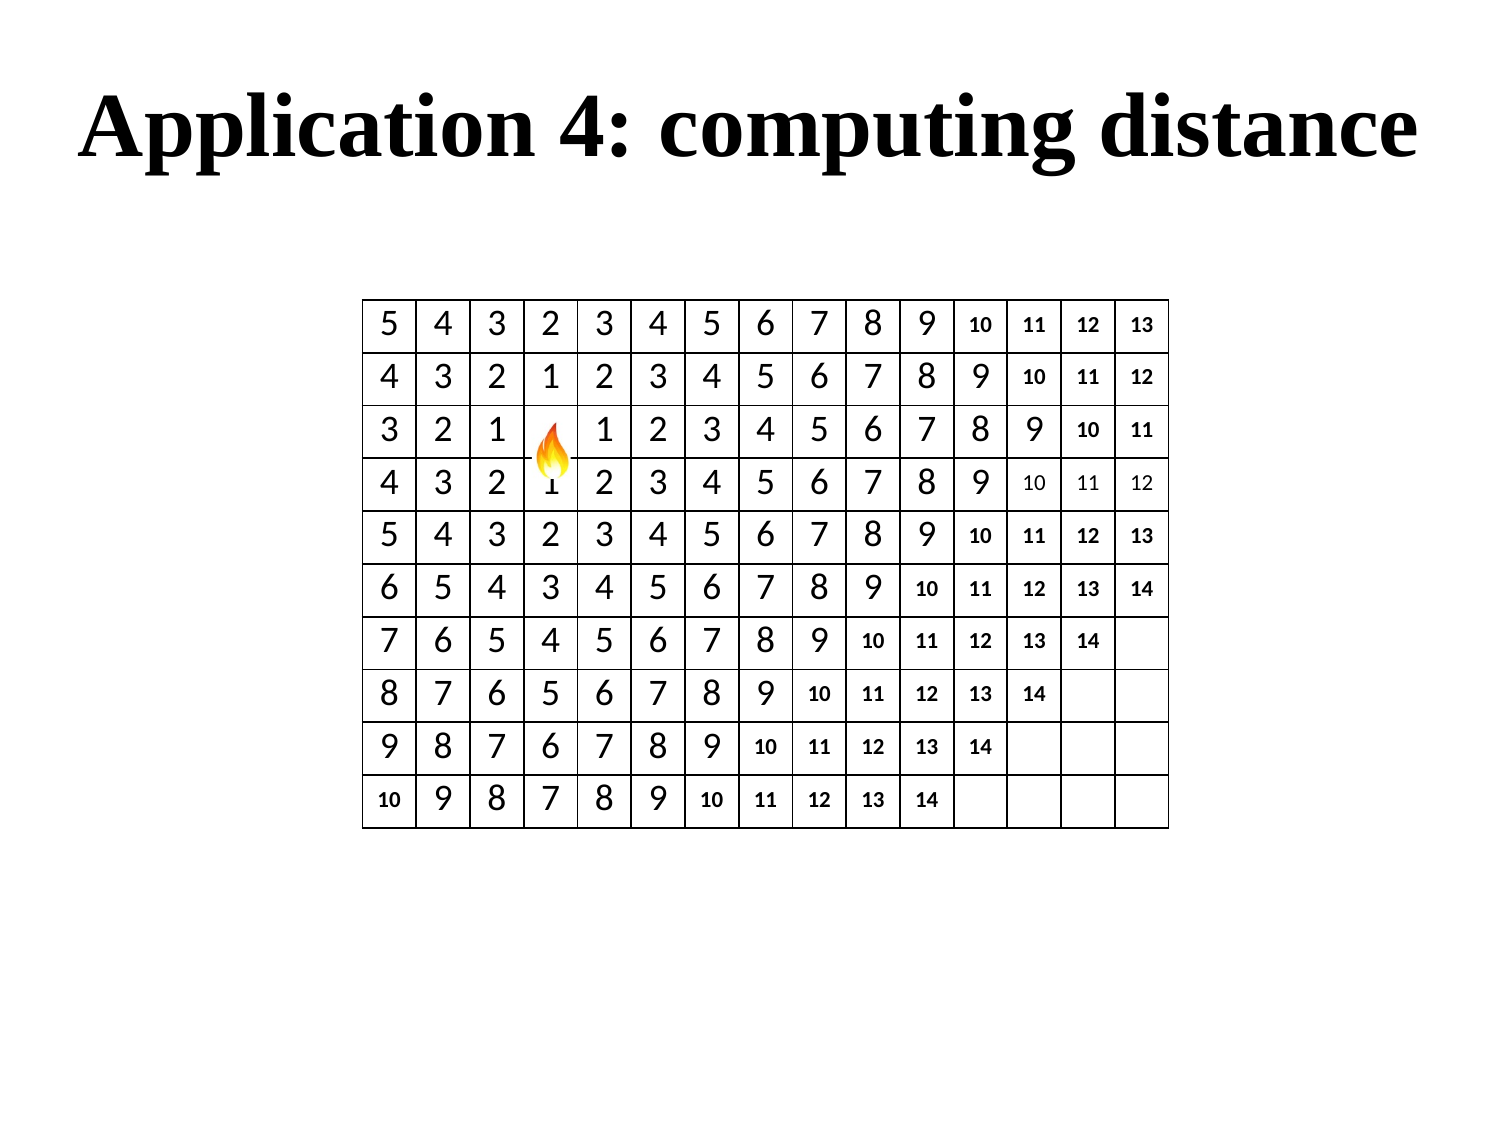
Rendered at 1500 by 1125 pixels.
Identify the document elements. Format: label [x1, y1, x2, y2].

table_cell [847, 406, 899, 457]
table_cell [686, 670, 738, 721]
table_cell [847, 459, 899, 510]
table_cell [471, 723, 523, 774]
table_cell [686, 565, 738, 616]
table_cell [417, 406, 469, 457]
table_header [578, 301, 630, 352]
table_cell [1008, 723, 1060, 774]
table_cell [1116, 459, 1168, 510]
table_cell [740, 618, 792, 669]
table_cell [363, 459, 415, 510]
table_cell [793, 354, 845, 405]
table_cell [955, 776, 1006, 827]
table_cell [578, 459, 630, 510]
table_cell [471, 354, 523, 405]
table_cell [740, 776, 792, 827]
table_cell [1116, 723, 1168, 774]
table_cell [955, 618, 1006, 669]
table_cell [686, 512, 738, 563]
table_cell [525, 354, 577, 405]
table_cell [793, 512, 845, 563]
table_header [525, 301, 577, 352]
table_cell [525, 512, 577, 563]
table_cell [471, 618, 523, 669]
table_cell [847, 565, 899, 616]
table_cell [901, 670, 953, 721]
table_cell [417, 776, 469, 827]
table_cell [1116, 406, 1168, 457]
table_cell [847, 512, 899, 563]
table_header [793, 301, 845, 352]
table_cell [1008, 776, 1060, 827]
table_header [1008, 301, 1060, 352]
table_cell [847, 723, 899, 774]
table_cell [686, 723, 738, 774]
table_cell [793, 776, 845, 827]
table_cell [901, 406, 953, 457]
table_cell [1008, 459, 1060, 510]
table_cell [632, 723, 684, 774]
table_cell [686, 776, 738, 827]
title [24, 26, 1475, 214]
table_cell [793, 406, 845, 457]
table_cell [1062, 354, 1114, 405]
table_cell [1062, 512, 1114, 563]
table_cell [525, 459, 577, 510]
table_header [901, 301, 953, 352]
table_cell [686, 354, 738, 405]
table_cell [955, 670, 1006, 721]
table_header [471, 301, 523, 352]
table_cell [1008, 512, 1060, 563]
table_cell [686, 459, 738, 510]
table_cell [632, 459, 684, 510]
table_cell [793, 670, 845, 721]
picture [531, 421, 571, 479]
table_cell [578, 512, 630, 563]
table_cell [417, 670, 469, 721]
table_cell [847, 354, 899, 405]
table_cell [901, 565, 953, 616]
table_cell [1062, 723, 1114, 774]
table_header [740, 301, 792, 352]
table_cell [525, 406, 577, 457]
table_cell [632, 670, 684, 721]
table_cell [471, 512, 523, 563]
table_cell [471, 459, 523, 510]
table_cell [525, 565, 577, 616]
table_cell [632, 618, 684, 669]
table_cell [1062, 406, 1114, 457]
table_cell [471, 565, 523, 616]
table_cell [578, 406, 630, 457]
table_cell [363, 618, 415, 669]
table_cell [1116, 618, 1168, 669]
table_cell [955, 354, 1006, 405]
table_cell [686, 618, 738, 669]
table_header [417, 301, 469, 352]
table_cell [632, 406, 684, 457]
table_cell [363, 406, 415, 457]
table_cell [955, 406, 1006, 457]
table_cell [740, 406, 792, 457]
table_cell [1062, 565, 1114, 616]
table_cell [578, 776, 630, 827]
table_cell [525, 670, 577, 721]
table_header [686, 301, 738, 352]
table_cell [901, 723, 953, 774]
table_cell [471, 670, 523, 721]
table_header [847, 301, 899, 352]
table_cell [417, 723, 469, 774]
table_cell [417, 459, 469, 510]
table_cell [686, 406, 738, 457]
table_cell [525, 723, 577, 774]
table_cell [740, 459, 792, 510]
table_cell [525, 776, 577, 827]
table_cell [417, 565, 469, 616]
table_cell [1008, 670, 1060, 721]
table_cell [901, 354, 953, 405]
table_cell [1116, 354, 1168, 405]
table_cell [363, 670, 415, 721]
table_cell [740, 565, 792, 616]
table_cell [901, 776, 953, 827]
table_cell [955, 512, 1006, 563]
table_cell [1062, 776, 1114, 827]
table_cell [471, 776, 523, 827]
table_cell [632, 565, 684, 616]
table_cell [901, 459, 953, 510]
table_cell [578, 723, 630, 774]
table_cell [578, 565, 630, 616]
table_cell [471, 406, 523, 457]
table_cell [793, 565, 845, 616]
table_cell [1062, 670, 1114, 721]
table_cell [901, 618, 953, 669]
table_cell [578, 618, 630, 669]
table_cell [417, 354, 469, 405]
table_cell [847, 670, 899, 721]
table_cell [525, 618, 577, 669]
table_cell [1008, 406, 1060, 457]
table_cell [632, 512, 684, 563]
table_cell [1116, 670, 1168, 721]
table_cell [740, 354, 792, 405]
table_cell [578, 354, 630, 405]
table_cell [793, 618, 845, 669]
table_header [363, 301, 415, 352]
table_cell [793, 723, 845, 774]
table_cell [955, 723, 1006, 774]
table_cell [417, 618, 469, 669]
table_header [1116, 301, 1168, 352]
table_cell [1008, 354, 1060, 405]
table_cell [1116, 512, 1168, 563]
table_cell [363, 354, 415, 405]
table_cell [417, 512, 469, 563]
table_cell [740, 723, 792, 774]
table_cell [847, 618, 899, 669]
table_cell [740, 670, 792, 721]
table_cell [793, 459, 845, 510]
table_cell [578, 670, 630, 721]
table_cell [955, 459, 1006, 510]
table_cell [740, 512, 792, 563]
table_cell [901, 512, 953, 563]
table_cell [1008, 565, 1060, 616]
table_cell [1062, 459, 1114, 510]
table_cell [363, 776, 415, 827]
table_cell [632, 776, 684, 827]
table_header [632, 301, 684, 352]
table_cell [1062, 618, 1114, 669]
table_cell [363, 512, 415, 563]
table_cell [955, 565, 1006, 616]
table_cell [1116, 776, 1168, 827]
table_cell [632, 354, 684, 405]
table_cell [363, 565, 415, 616]
table_cell [1008, 618, 1060, 669]
table_cell [847, 776, 899, 827]
table_header [1062, 301, 1114, 352]
table_header [955, 301, 1006, 352]
table_cell [1116, 565, 1168, 616]
table_cell [363, 723, 415, 774]
